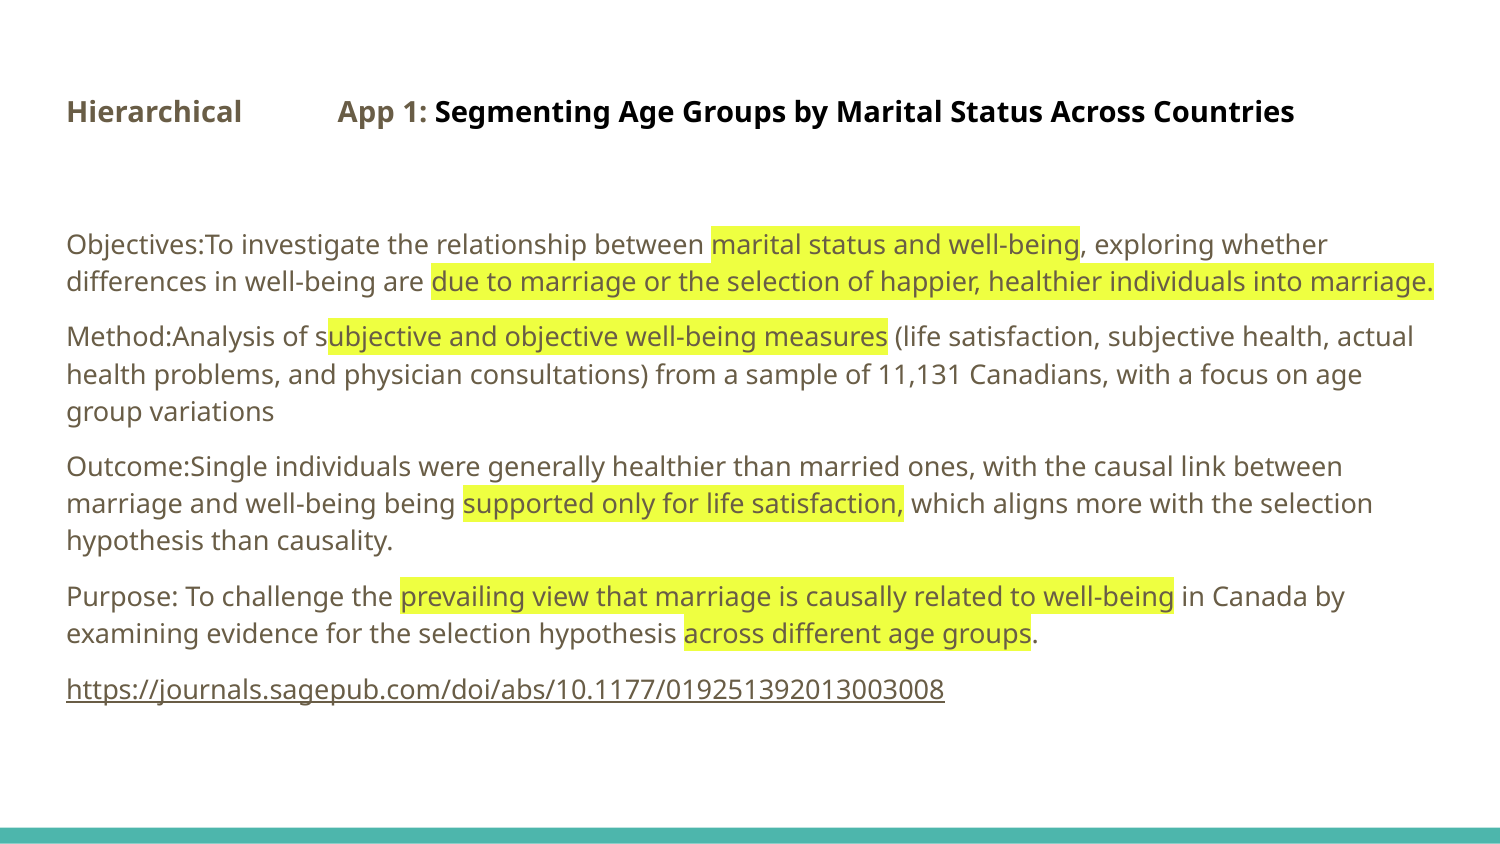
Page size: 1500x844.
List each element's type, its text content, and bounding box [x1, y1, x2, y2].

title Hierarchical [51, 72, 262, 167]
title App 1: Segmenting Age Groups by Marital Status Across Countries [322, 72, 1449, 167]
list Objectives:To investigate the relationship between marital status and well-being, exploring whether differences in well-being are due to marriage or the selection of happier, healthier individuals into marriage. Method:Analysis of subjective and objective well-being measures (life satisfaction, subjective health, actual health problems, and physician consultations) from a sample of 11,131 Canadians, with a focus on age group variations Outcome:Single individuals were generally healthier than married ones, with the causal link between marriage and well-being being supported only for life satisfaction, which aligns more with the selection hypothesis than causality. Purpose: To challenge the prevailing view that marriage is causally related to well-being in Canada by examining evidence for the selection hypothesis across different age groups. https://journals.sagepub.com/doi/abs/10.1177/019251392013003008 [51, 207, 1449, 750]
